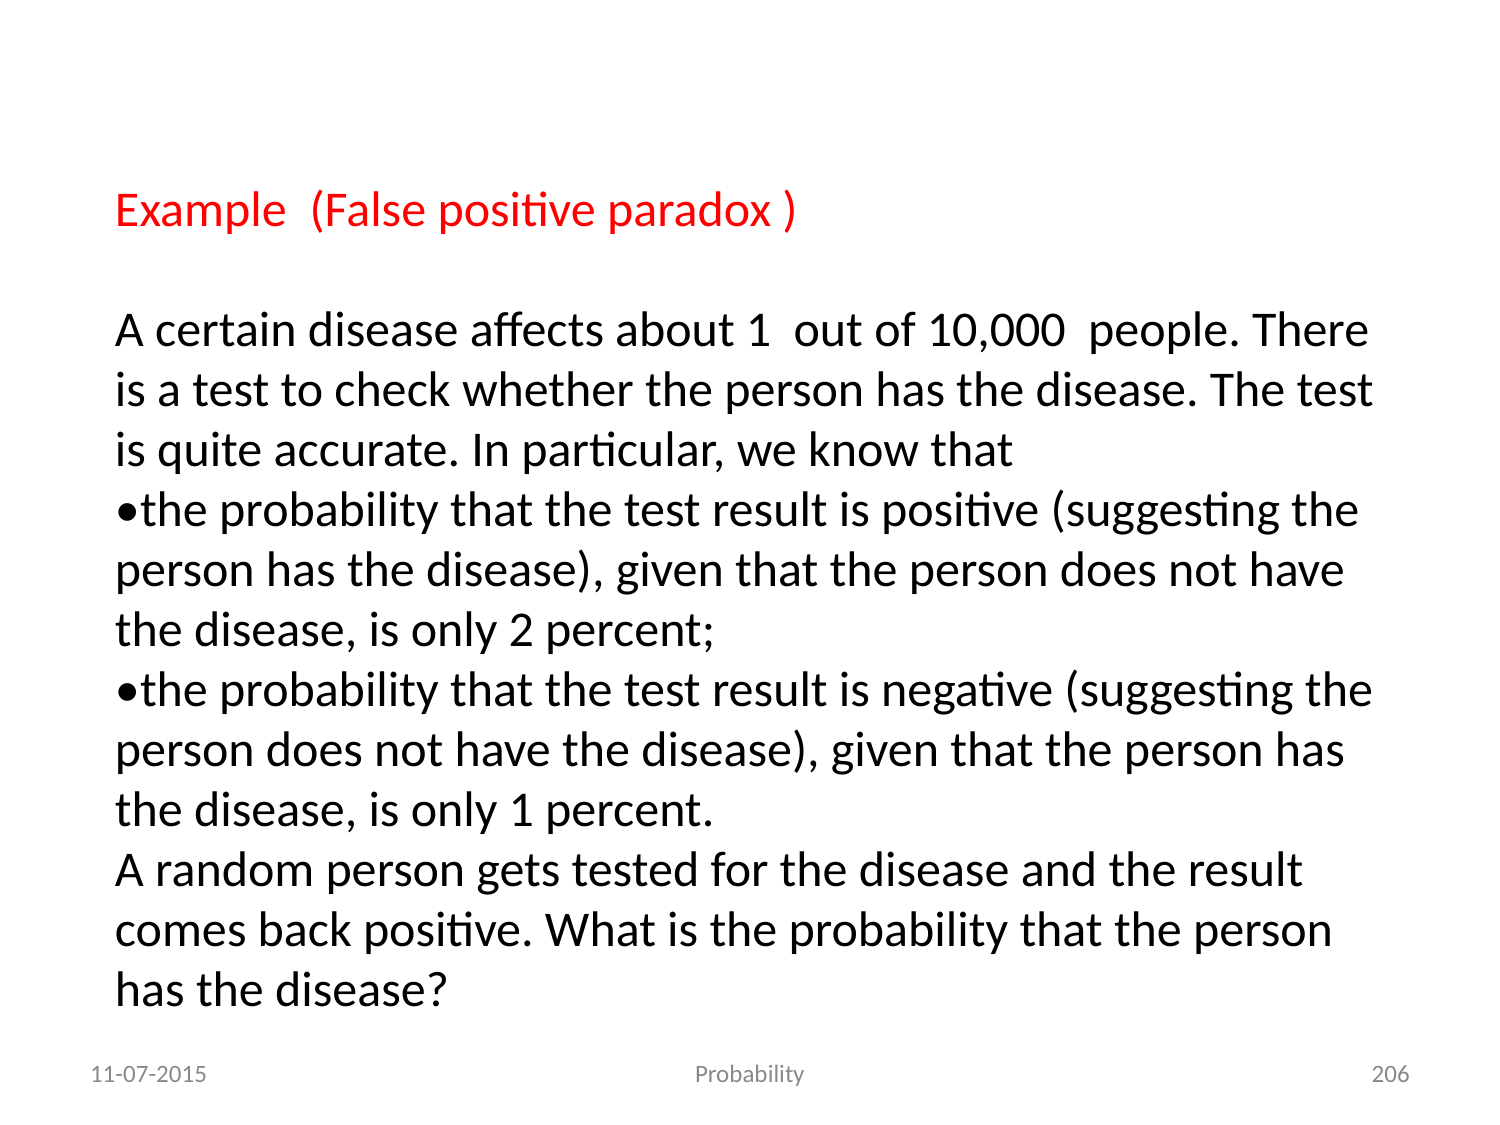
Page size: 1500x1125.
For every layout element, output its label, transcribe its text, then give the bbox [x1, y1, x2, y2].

text_box Example (False positive paradox ) A certain disease affects about 1 out of 10,000 people. There is a test to check whether the person has the disease. The test is quite accurate. In particular, we know that •the probability that the test result is positive (suggesting the person has the disease), given that the person does not have the disease, is only 2 percent; •the probability that the test result is negative (suggesting the person does not have the disease), given that the person has the disease, is only 1 percent. A random person gets tested for the disease and the result comes back positive. What is the probability that the person has the disease? [100, 168, 1400, 1024]
slide_number 206 [1074, 1042, 1425, 1103]
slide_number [75, 1042, 425, 1103]
footer Probability [512, 1042, 988, 1103]
